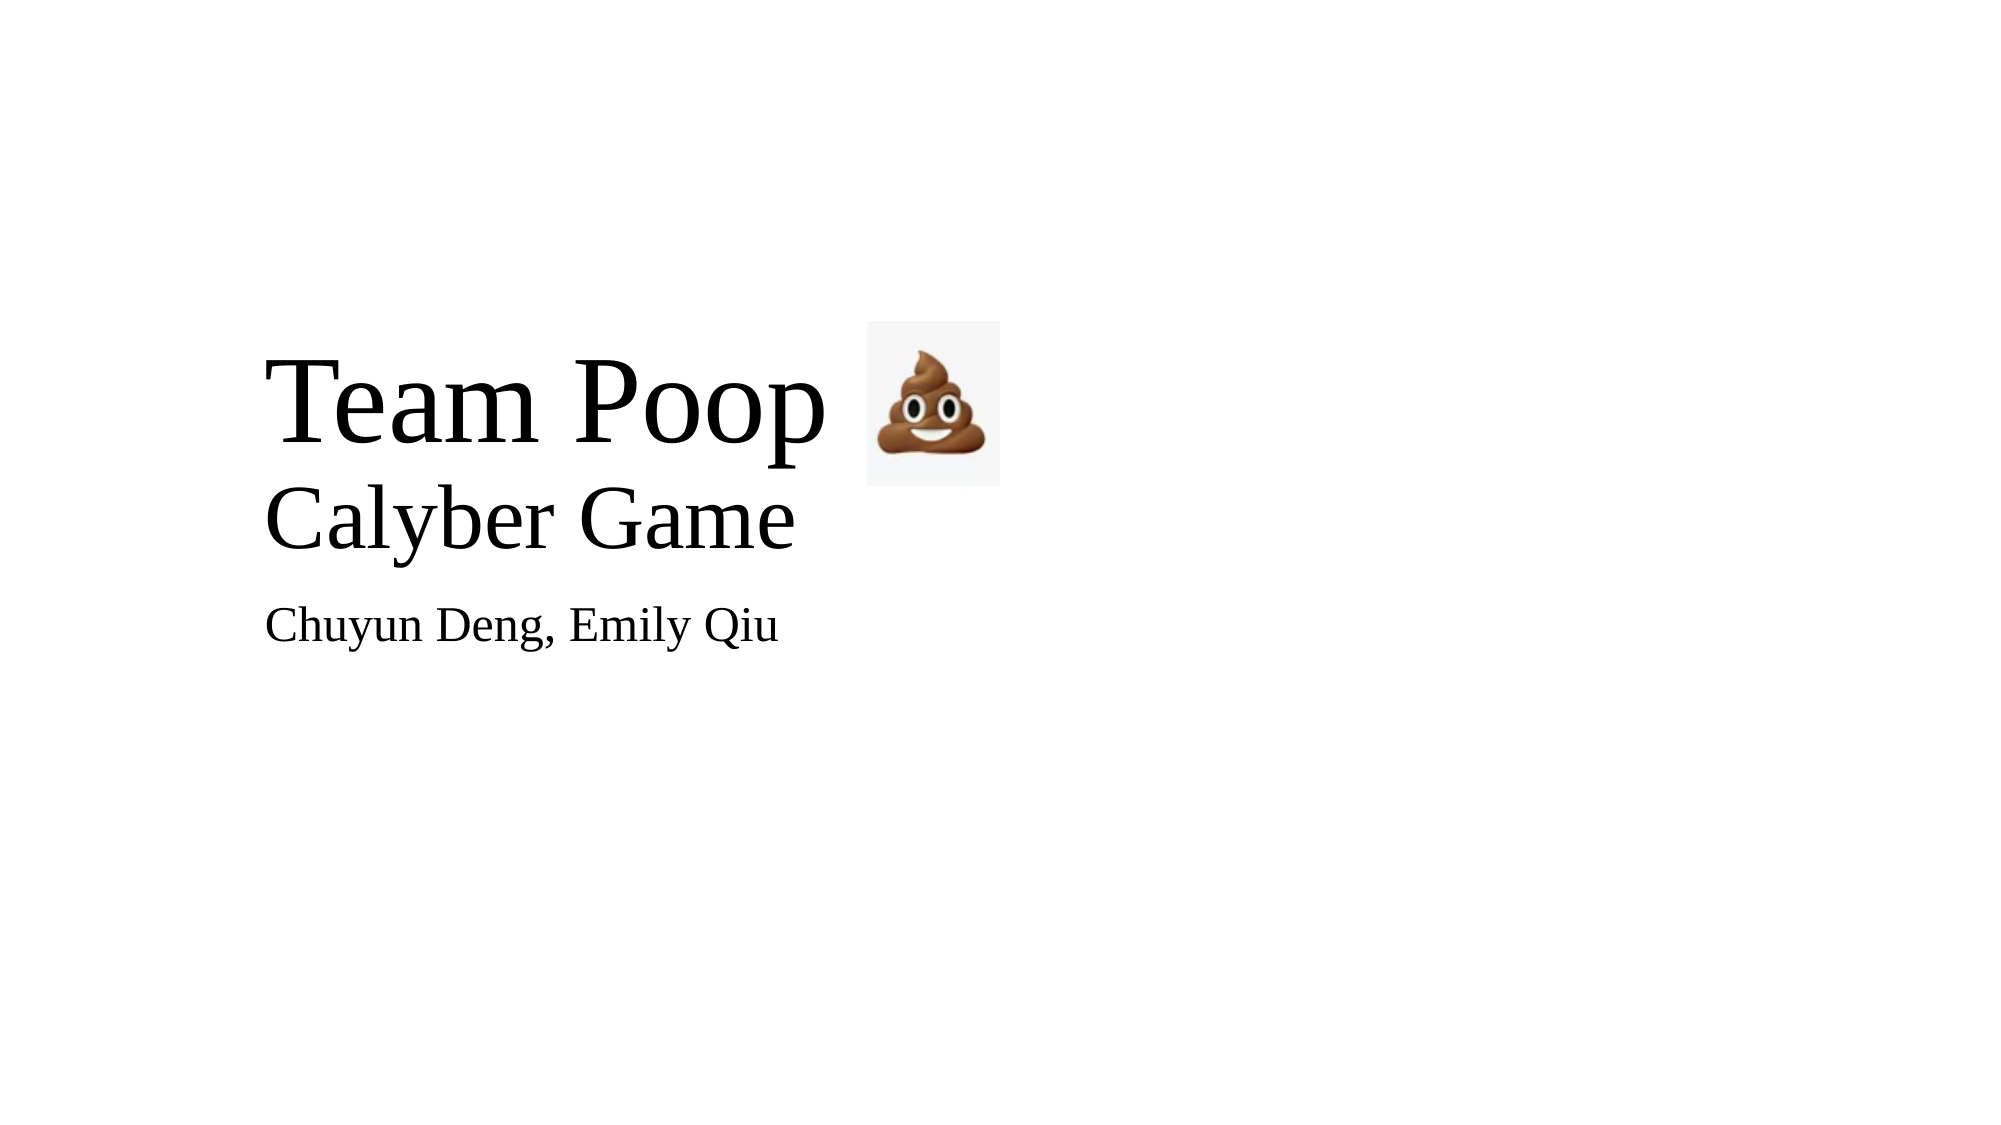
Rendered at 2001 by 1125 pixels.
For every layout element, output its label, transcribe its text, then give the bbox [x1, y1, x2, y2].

subtitle Chuyun Deng, Emily Qiu [249, 590, 1750, 863]
title Team Poop Calyber Game [249, 184, 1750, 576]
picture [866, 320, 1001, 486]
